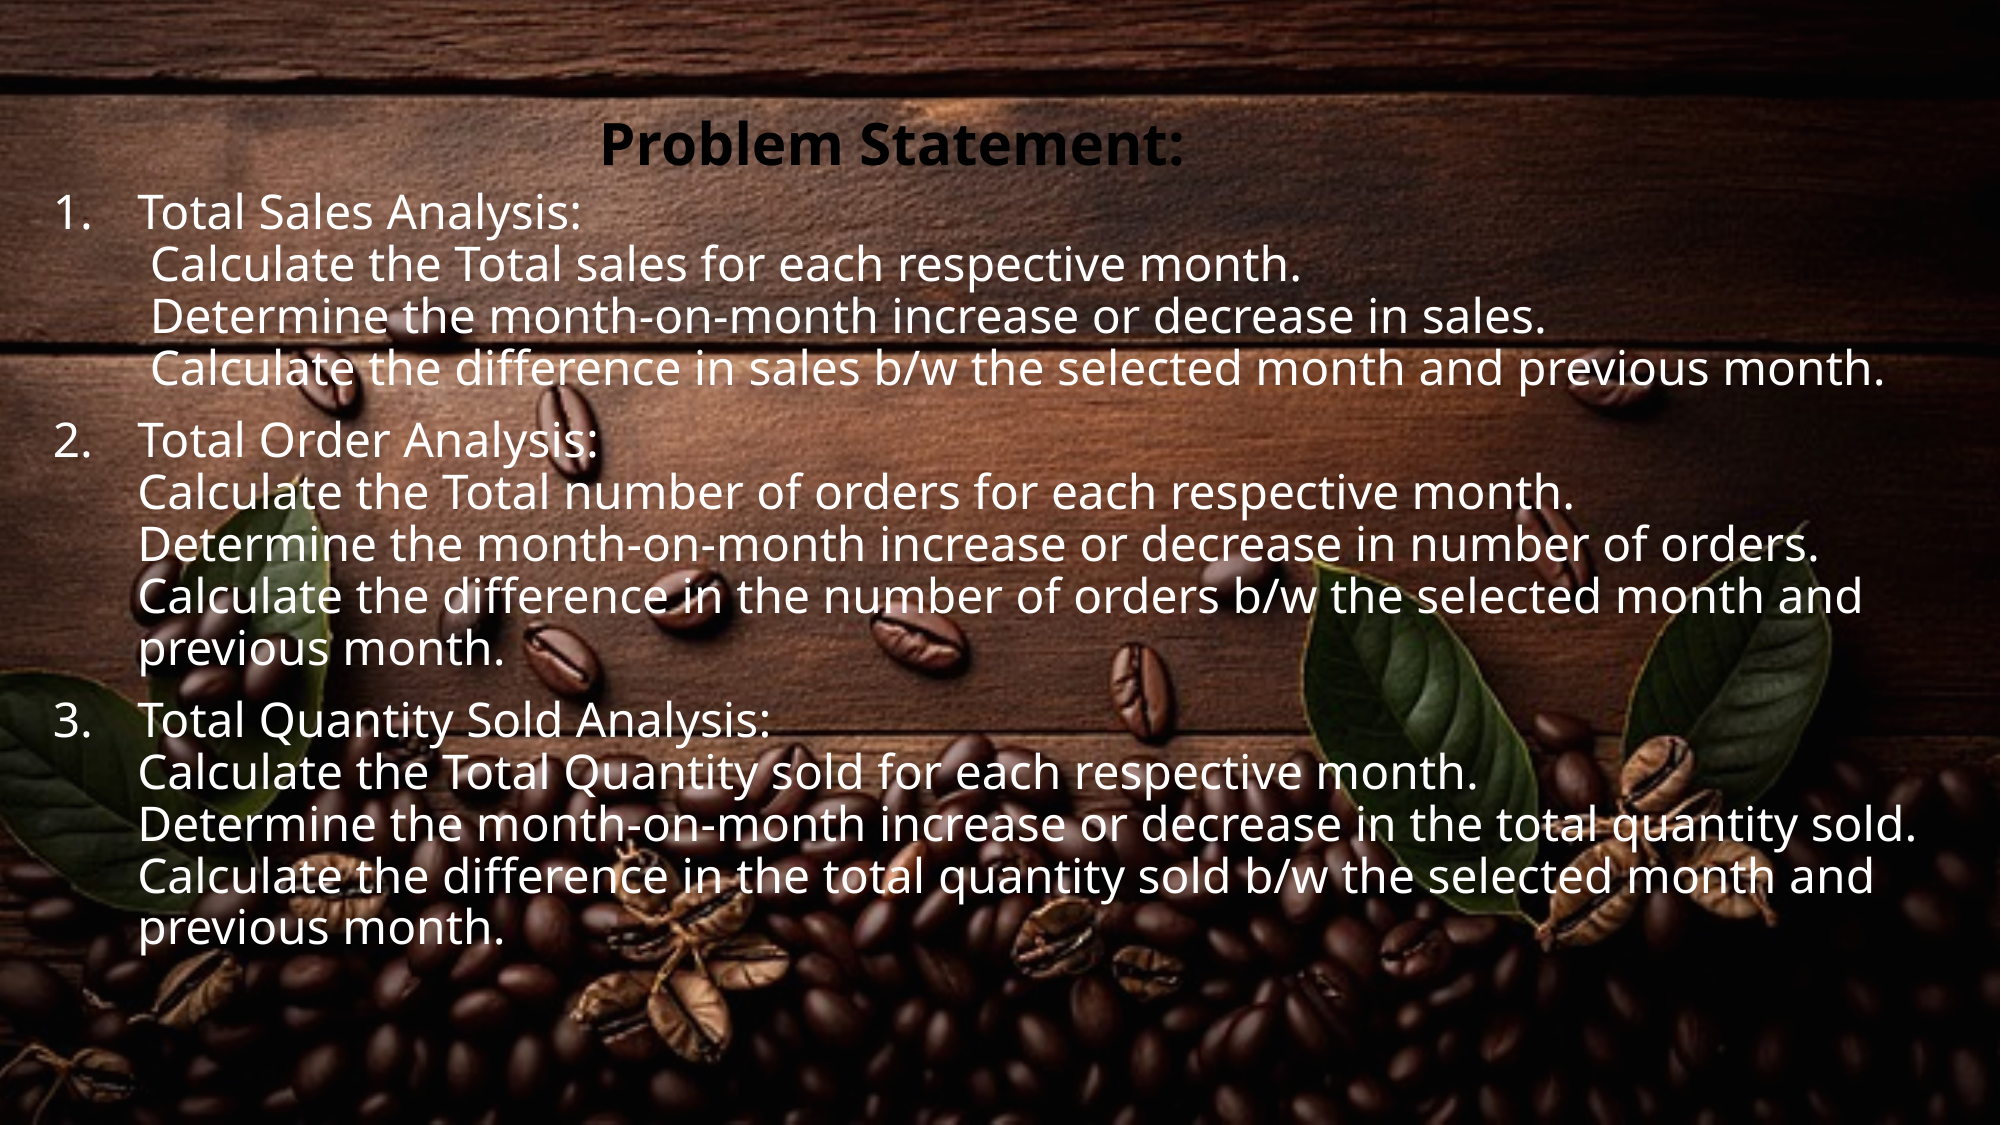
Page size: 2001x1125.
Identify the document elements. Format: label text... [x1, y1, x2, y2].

picture [0, 0, 2000, 1125]
title Problem Statement: [583, 100, 1223, 180]
list Total Sales Analysis: Calculate the Total sales for each respective month. Determine the month-on-month increase or decrease in sales. Calculate the difference in sales b/w the selected month and previous month. Total Order Analysis: Calculate the Total number of orders for each respective month. Determine the month-on-month increase or decrease in number of orders. Calculate the difference in the number of orders b/w the selected month and previous month. Total Quantity Sold Analysis: Calculate the Total Quantity sold for each respective month. Determine the month-on-month increase or decrease in the total quantity sold. Calculate the difference in the total quantity sold b/w the selected month and previous month. [37, 180, 1963, 1013]
